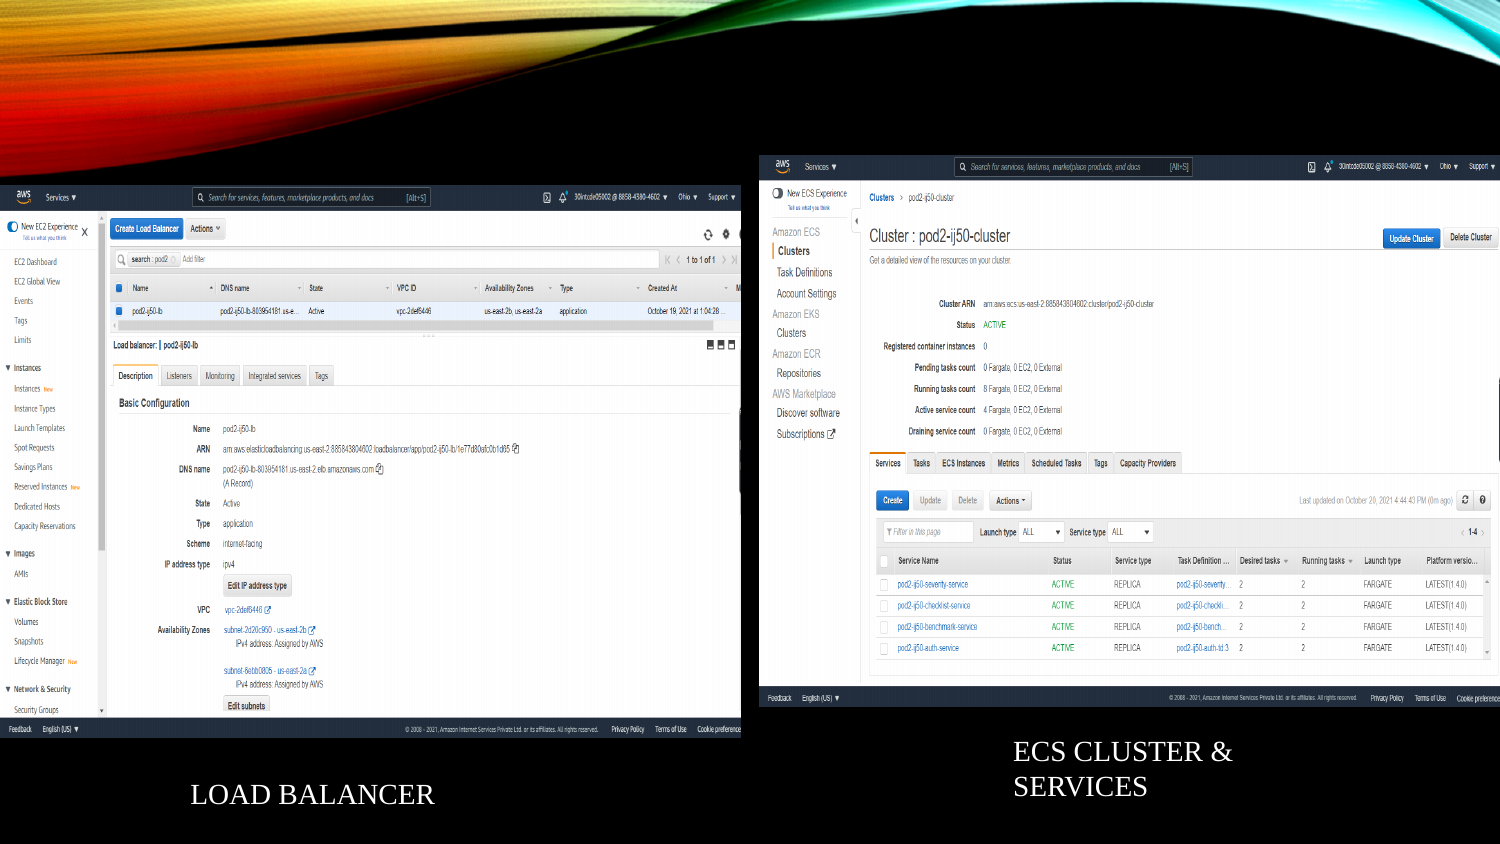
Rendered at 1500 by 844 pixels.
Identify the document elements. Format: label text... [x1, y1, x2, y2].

picture [0, 0, 1500, 708]
text_box LOAD BALANCER [175, 767, 462, 818]
text_box ECS CLUSTER & SERVICES [998, 725, 1285, 810]
picture [0, 185, 741, 738]
